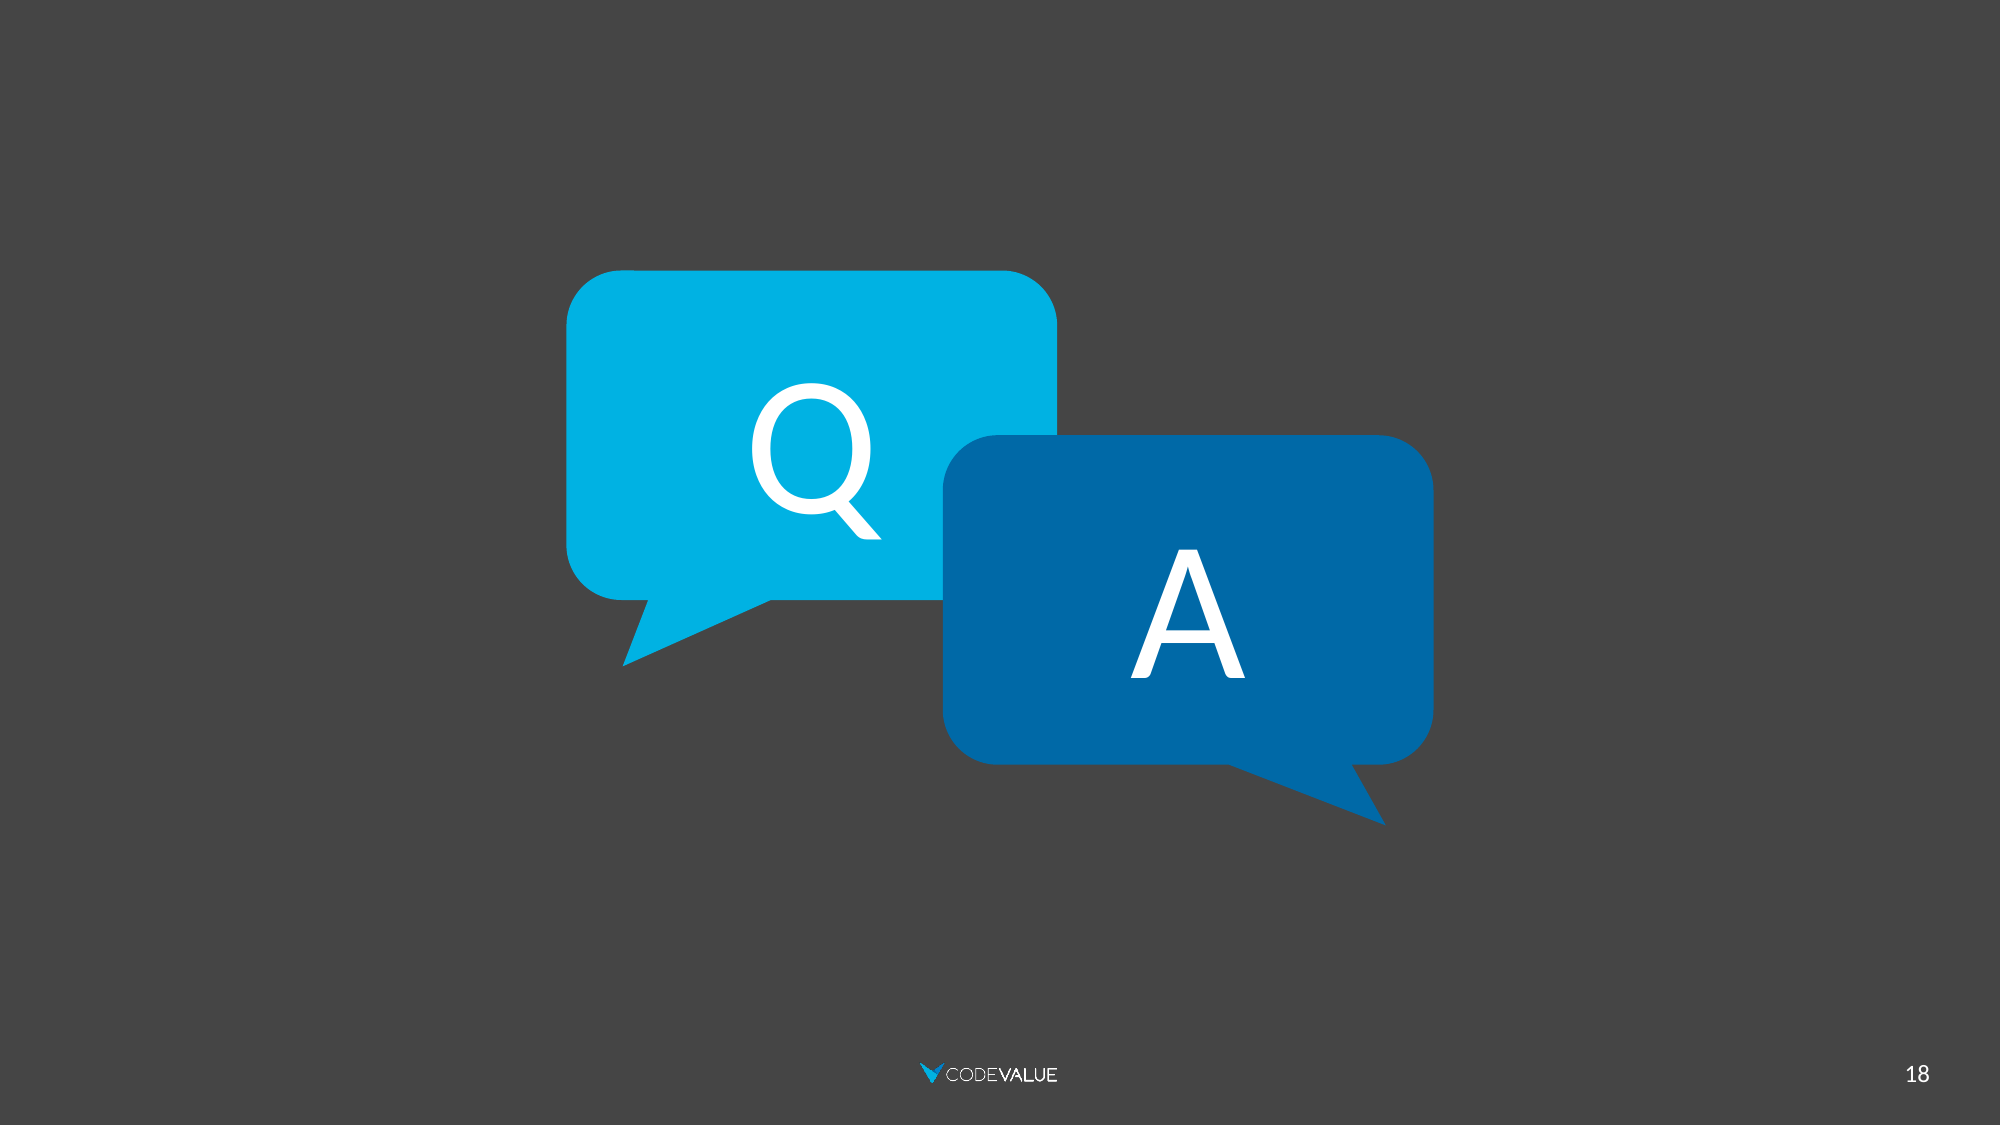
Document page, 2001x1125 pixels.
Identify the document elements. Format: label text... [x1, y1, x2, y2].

slide_number 18 [1495, 1042, 1945, 1103]
picture [917, 1060, 1059, 1085]
